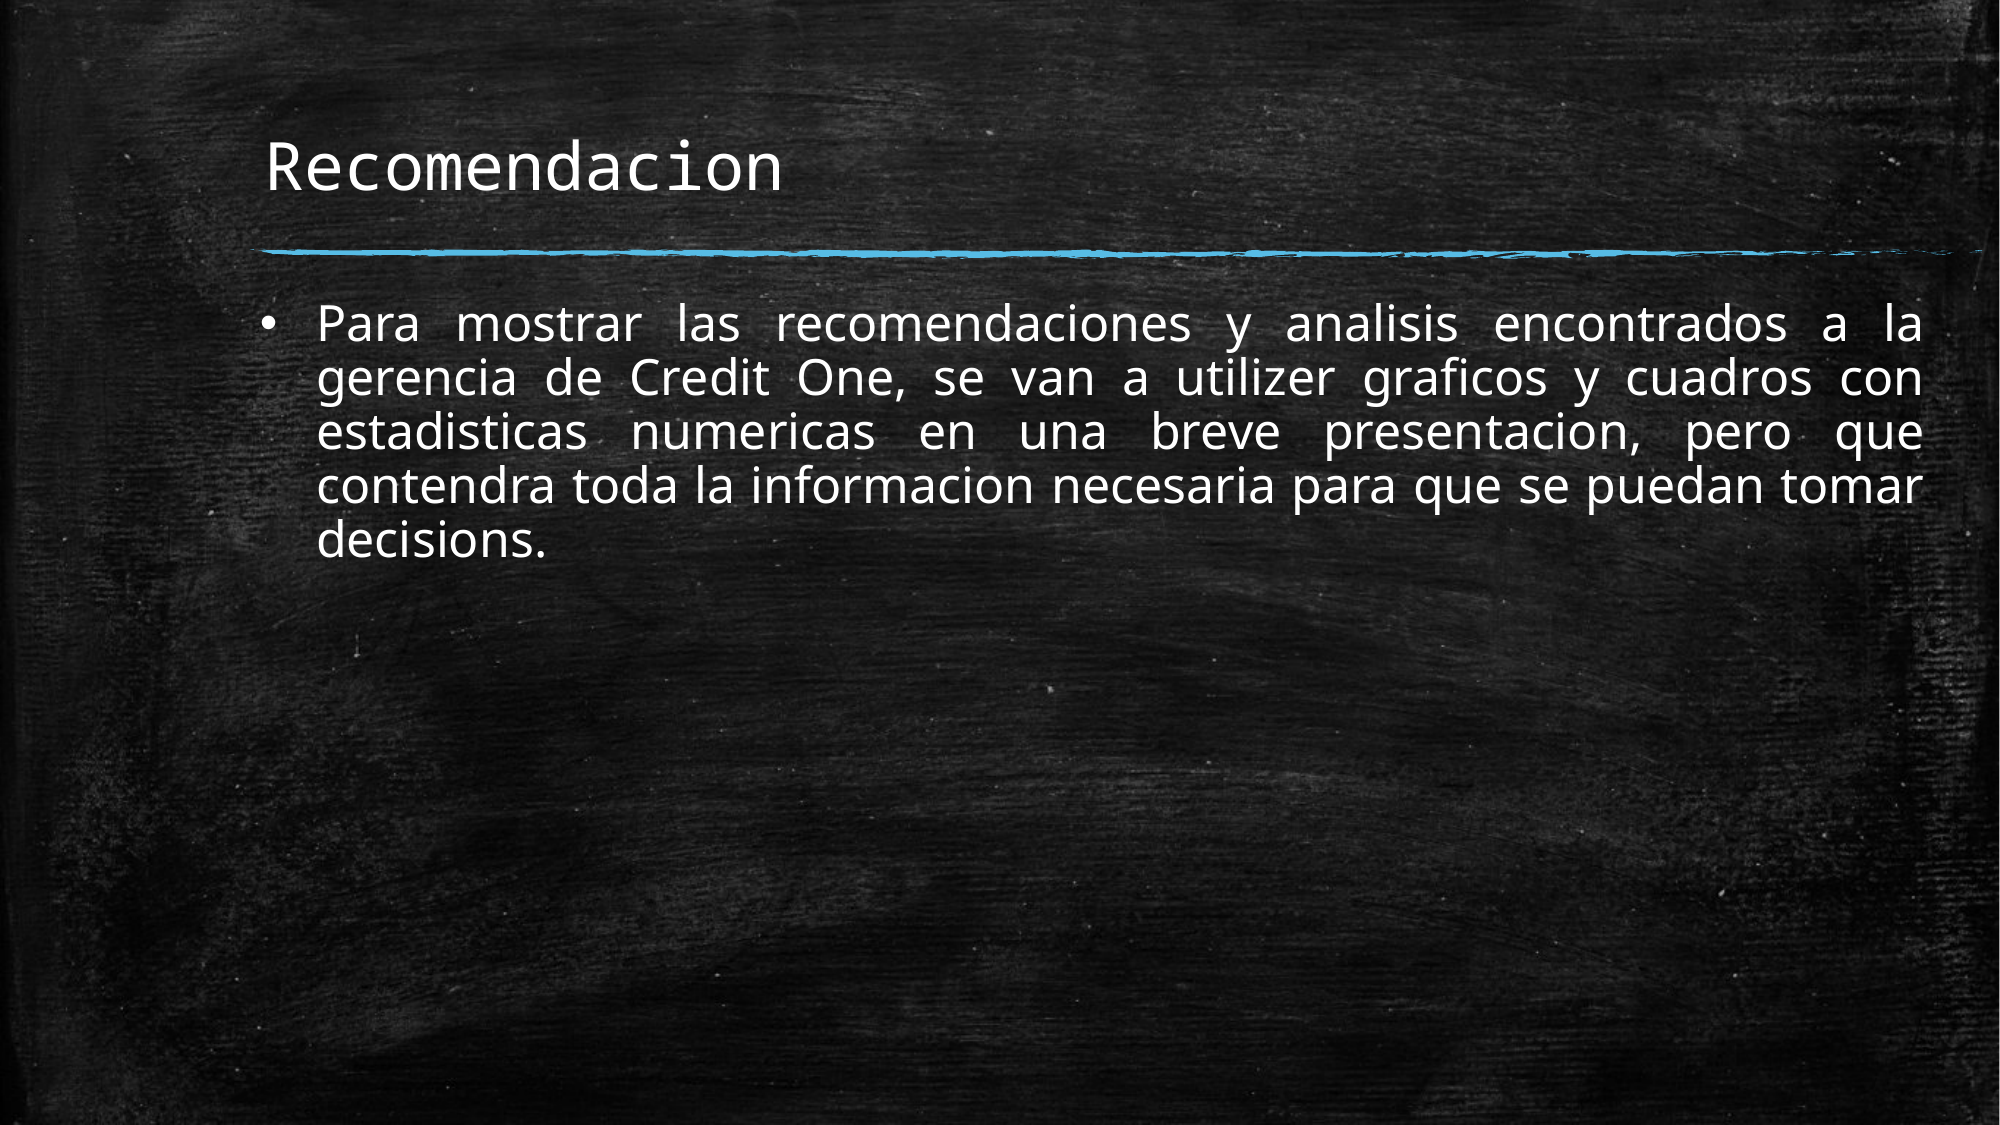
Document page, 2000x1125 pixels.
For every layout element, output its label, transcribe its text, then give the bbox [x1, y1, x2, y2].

text_box Para mostrar las recomendaciones y analisis encontrados a la gerencia de Credit One, se van a utilizer graficos y cuadros con estadisticas numericas en una breve presentacion, pero que contendra toda la informacion necesaria para que se puedan tomar decisions. [245, 290, 1941, 576]
title Recomendacion [249, 45, 1750, 213]
